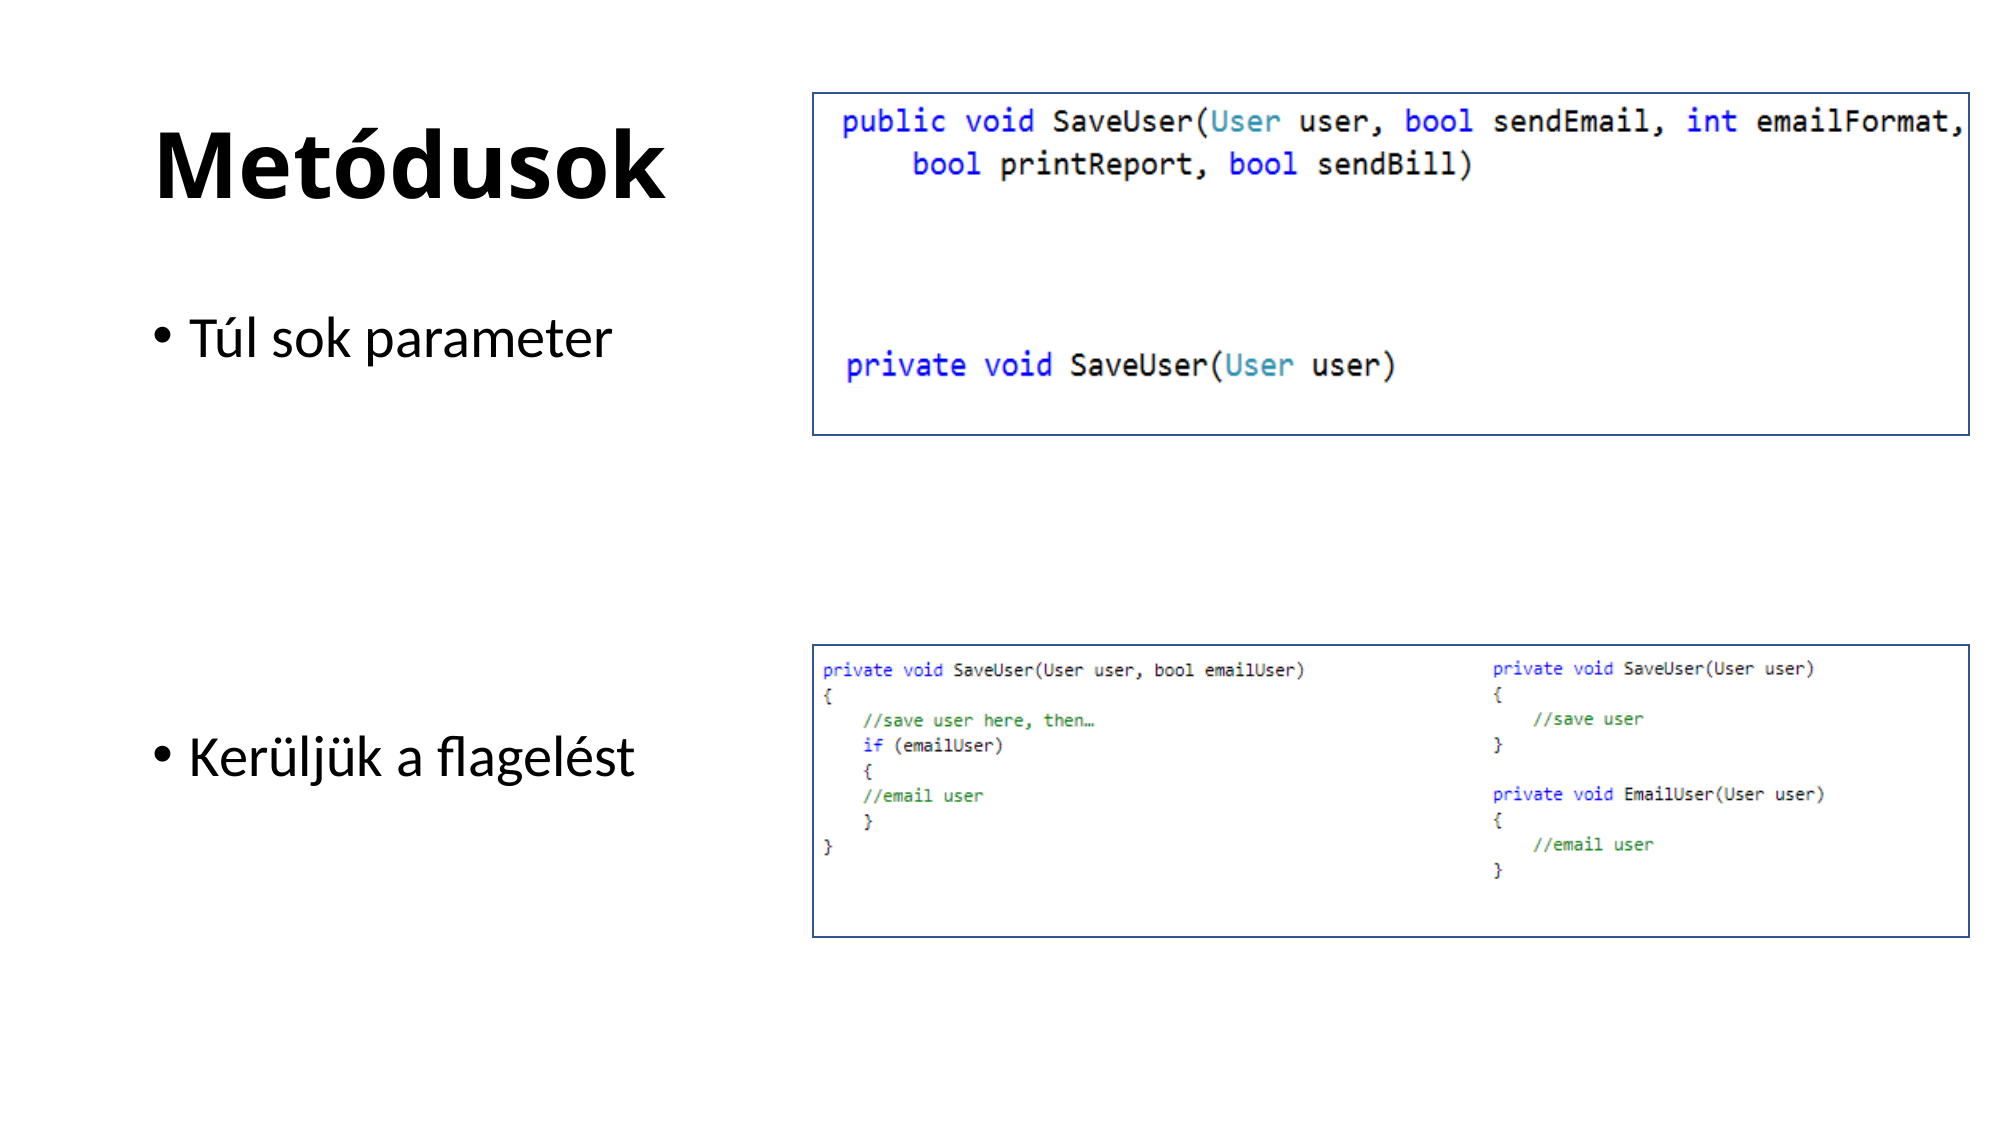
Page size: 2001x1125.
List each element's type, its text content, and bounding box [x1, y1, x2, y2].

list Túl sok parameter Kerüljük a flagelést [137, 299, 1863, 1014]
text_box [812, 92, 1970, 436]
picture [1487, 656, 1844, 890]
picture [816, 656, 1318, 868]
text_box [812, 644, 1970, 938]
picture [840, 347, 1402, 388]
picture [834, 99, 1969, 187]
title Metódusok [137, 59, 1863, 278]
